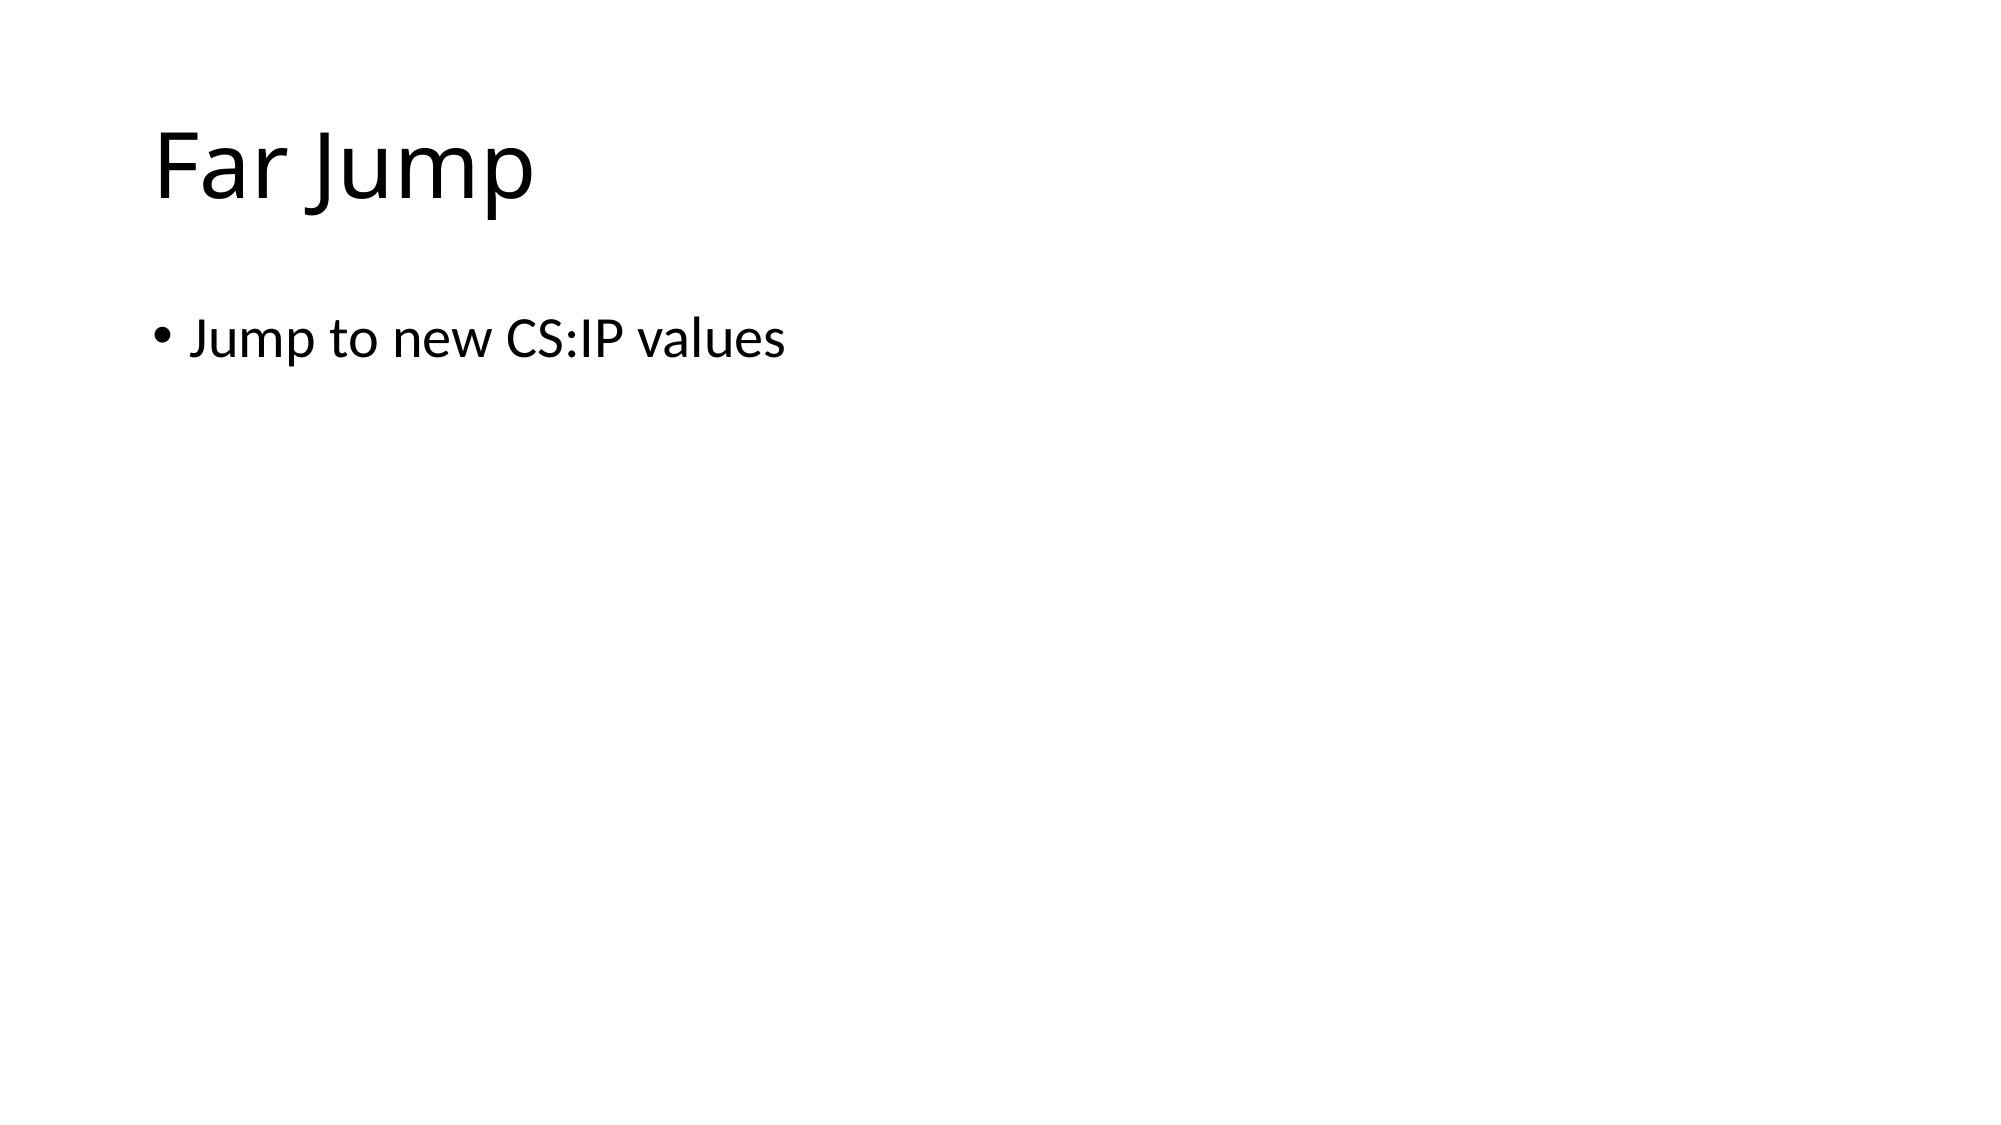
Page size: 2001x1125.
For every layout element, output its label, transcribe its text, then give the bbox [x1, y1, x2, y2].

list Jump to new CS:IP values [137, 299, 1863, 1014]
title Far Jump [137, 59, 1863, 278]
